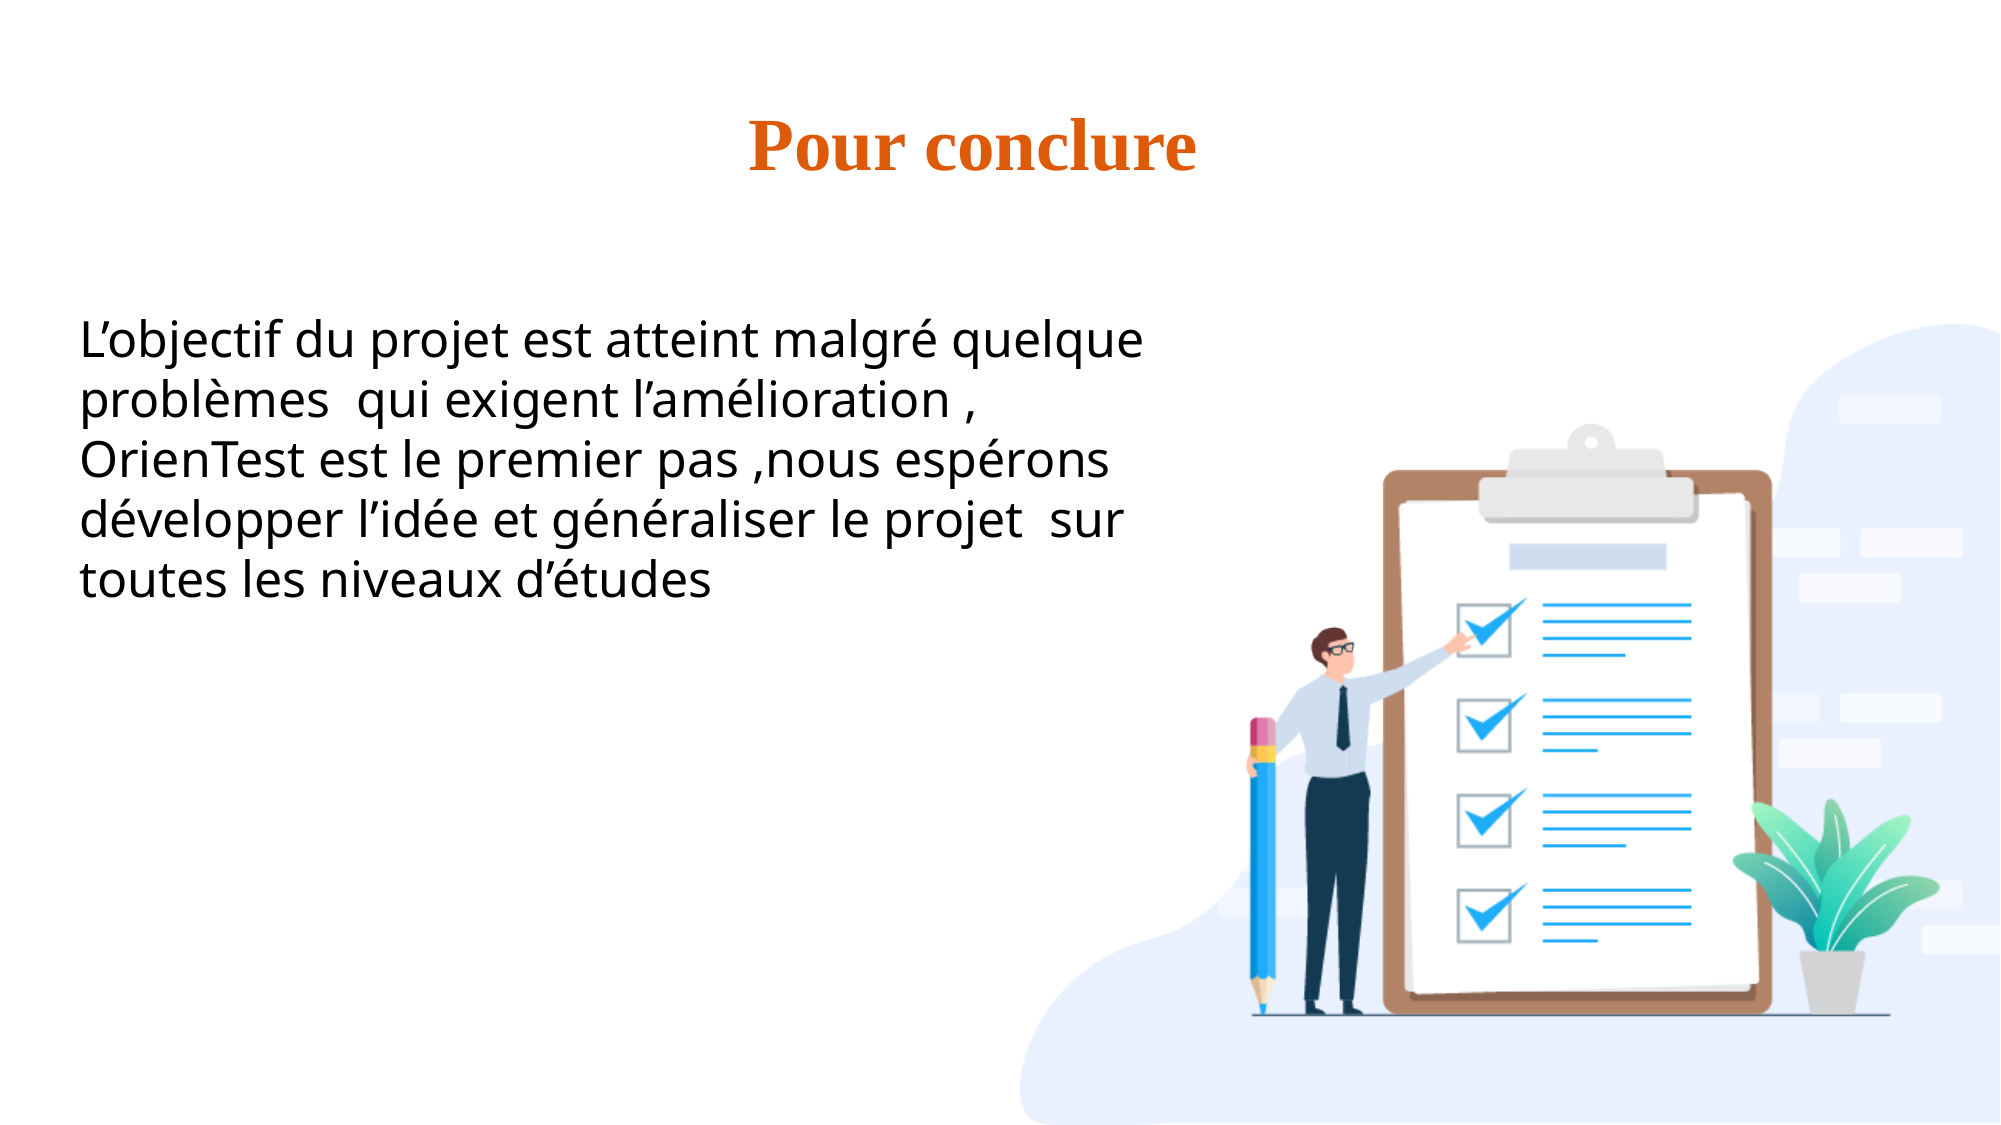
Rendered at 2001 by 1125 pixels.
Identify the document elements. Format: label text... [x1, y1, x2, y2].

text_box Pour conclure [733, 88, 1213, 239]
text_box L’objectif du projet est atteint malgré quelque problèmes qui exigent l’amélioration , OrienTest est le premier pas ,nous espérons développer l’idée et généraliser le projet sur toutes les niveaux d’études [64, 299, 1275, 615]
picture [1019, 324, 2000, 1125]
